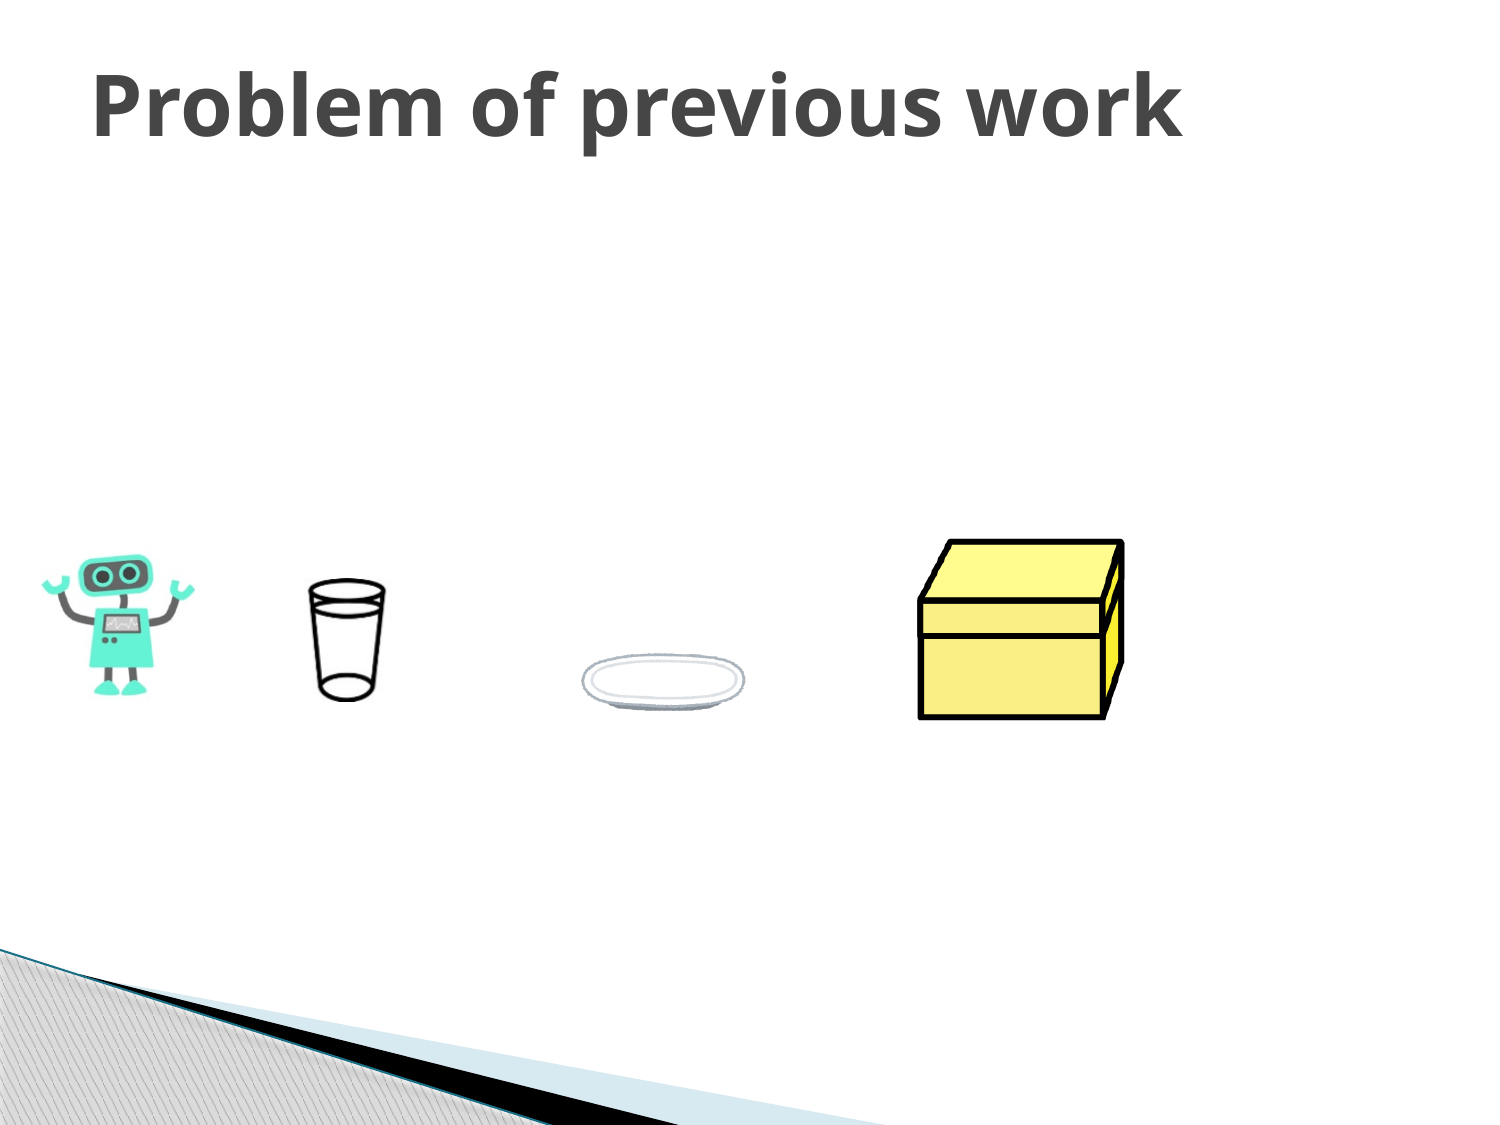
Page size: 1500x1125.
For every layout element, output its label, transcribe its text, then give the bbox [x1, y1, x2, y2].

picture [40, 547, 195, 702]
picture [284, 577, 409, 702]
title Problem of previous work [75, 8, 1425, 197]
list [891, 503, 1152, 764]
picture [575, 625, 751, 734]
